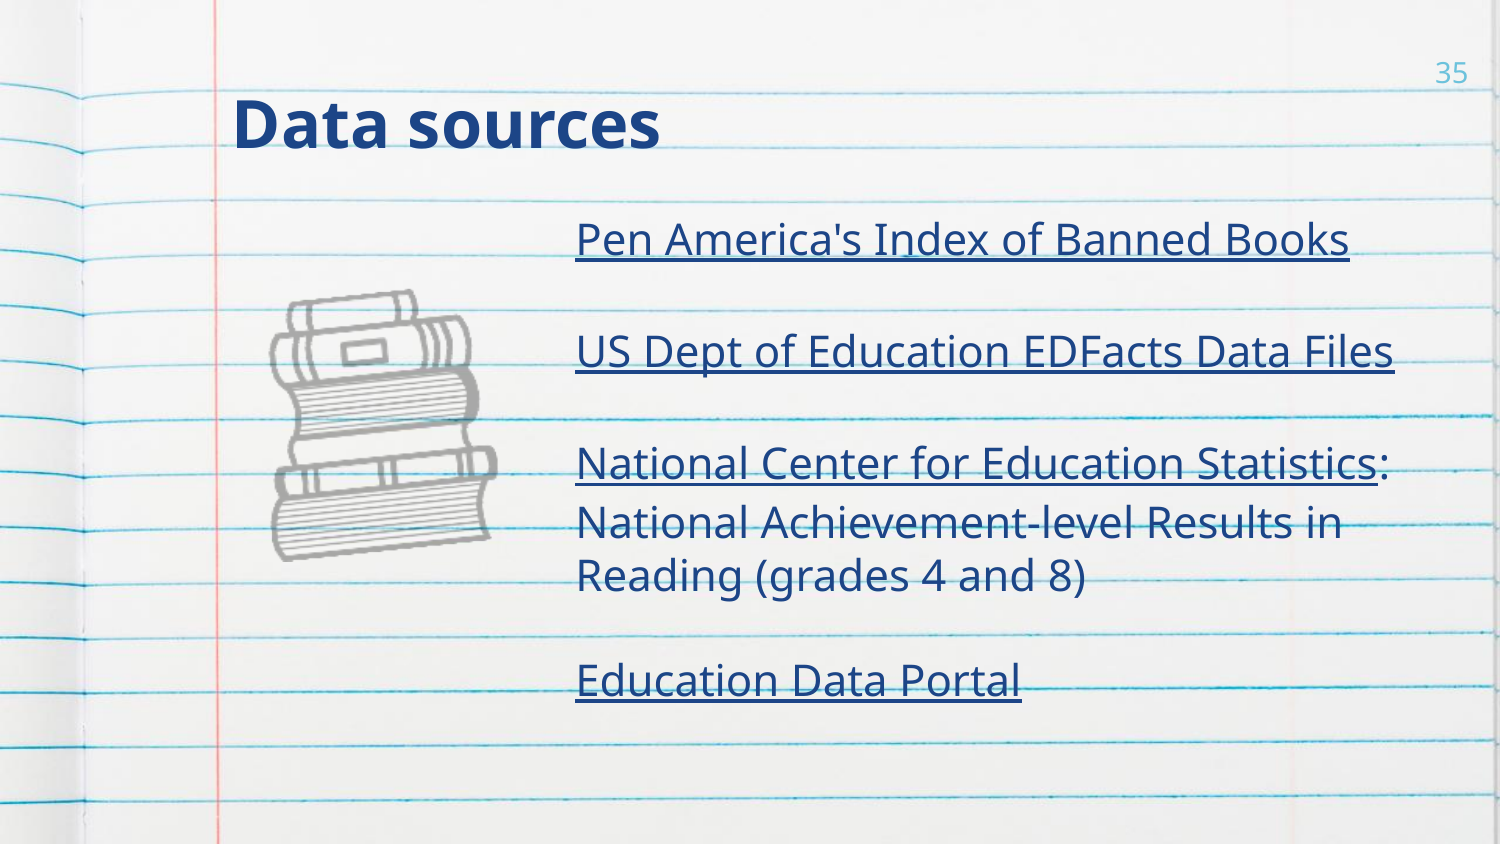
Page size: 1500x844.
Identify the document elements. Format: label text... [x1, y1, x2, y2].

title Data sources [231, 21, 1425, 162]
slide_number ‹#› [1378, 41, 1469, 107]
picture [0, 0, 1500, 844]
list Pen America's Index of Banned Books US Dept of Education EDFacts Data Files National Center for Education Statistics: National Achievement-level Results in Reading (grades 4 and 8) Education Data Portal [575, 211, 1425, 748]
